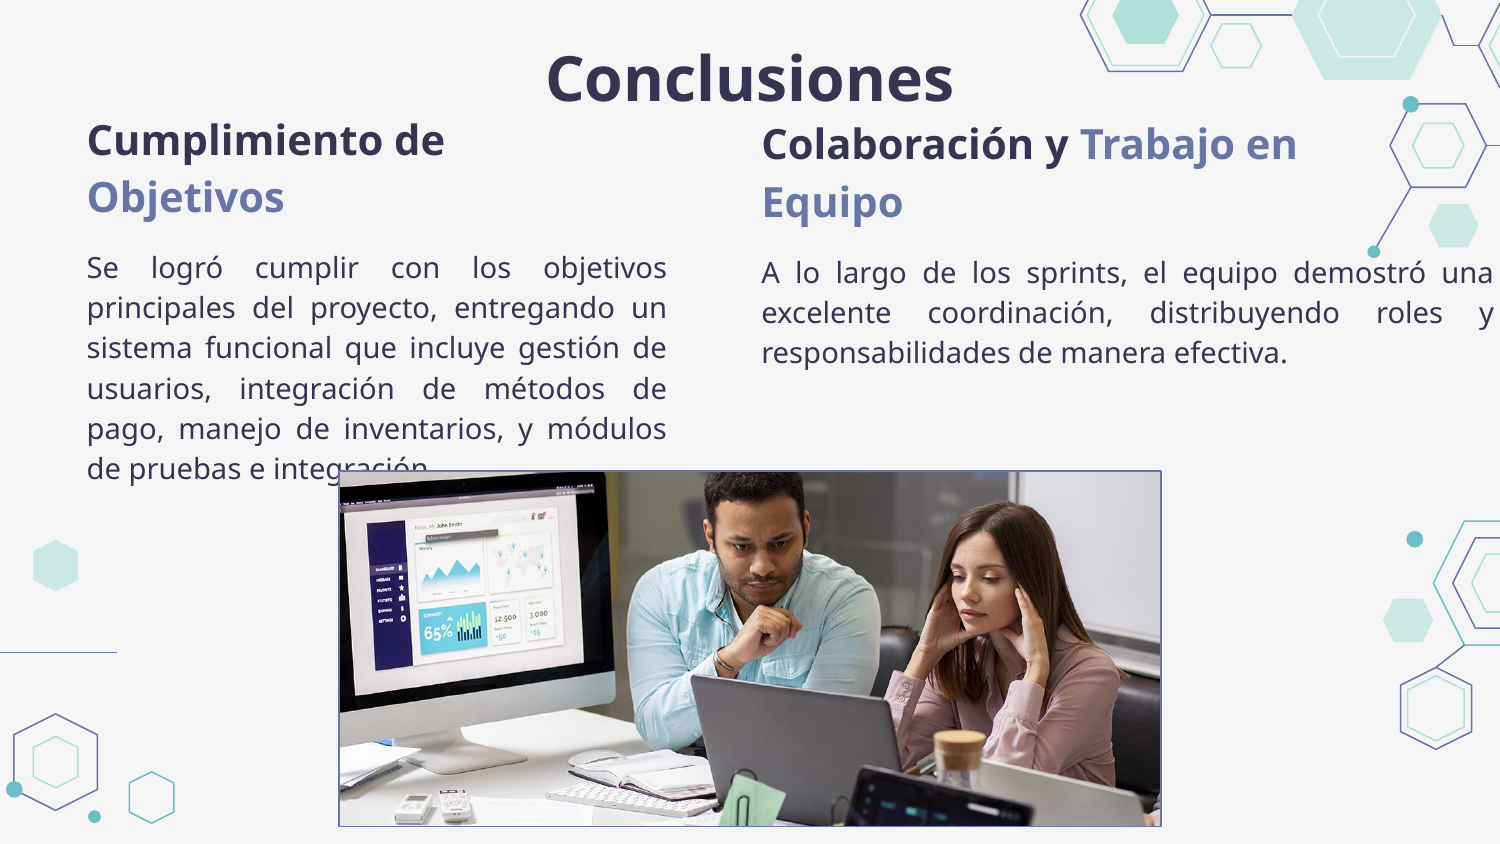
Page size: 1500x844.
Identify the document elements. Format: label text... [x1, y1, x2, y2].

picture [339, 471, 1161, 827]
subtitle Colaboración y Trabajo en Equipo [746, 154, 1444, 241]
subtitle Cumplimiento de Objetivos [71, 149, 646, 237]
subtitle A lo largo de los sprints, el equipo demostró una excelente coordinación, distribuyendo roles y responsabilidades de manera efectiva. [746, 234, 1500, 754]
subtitle Se logró cumplir con los objetivos principales del proyecto, entregando un sistema funcional que incluye gestión de usuarios, integración de métodos de pago, manejo de inventarios, y módulos de pruebas e integración. [71, 229, 683, 749]
title Conclusiones [118, 23, 1382, 118]
